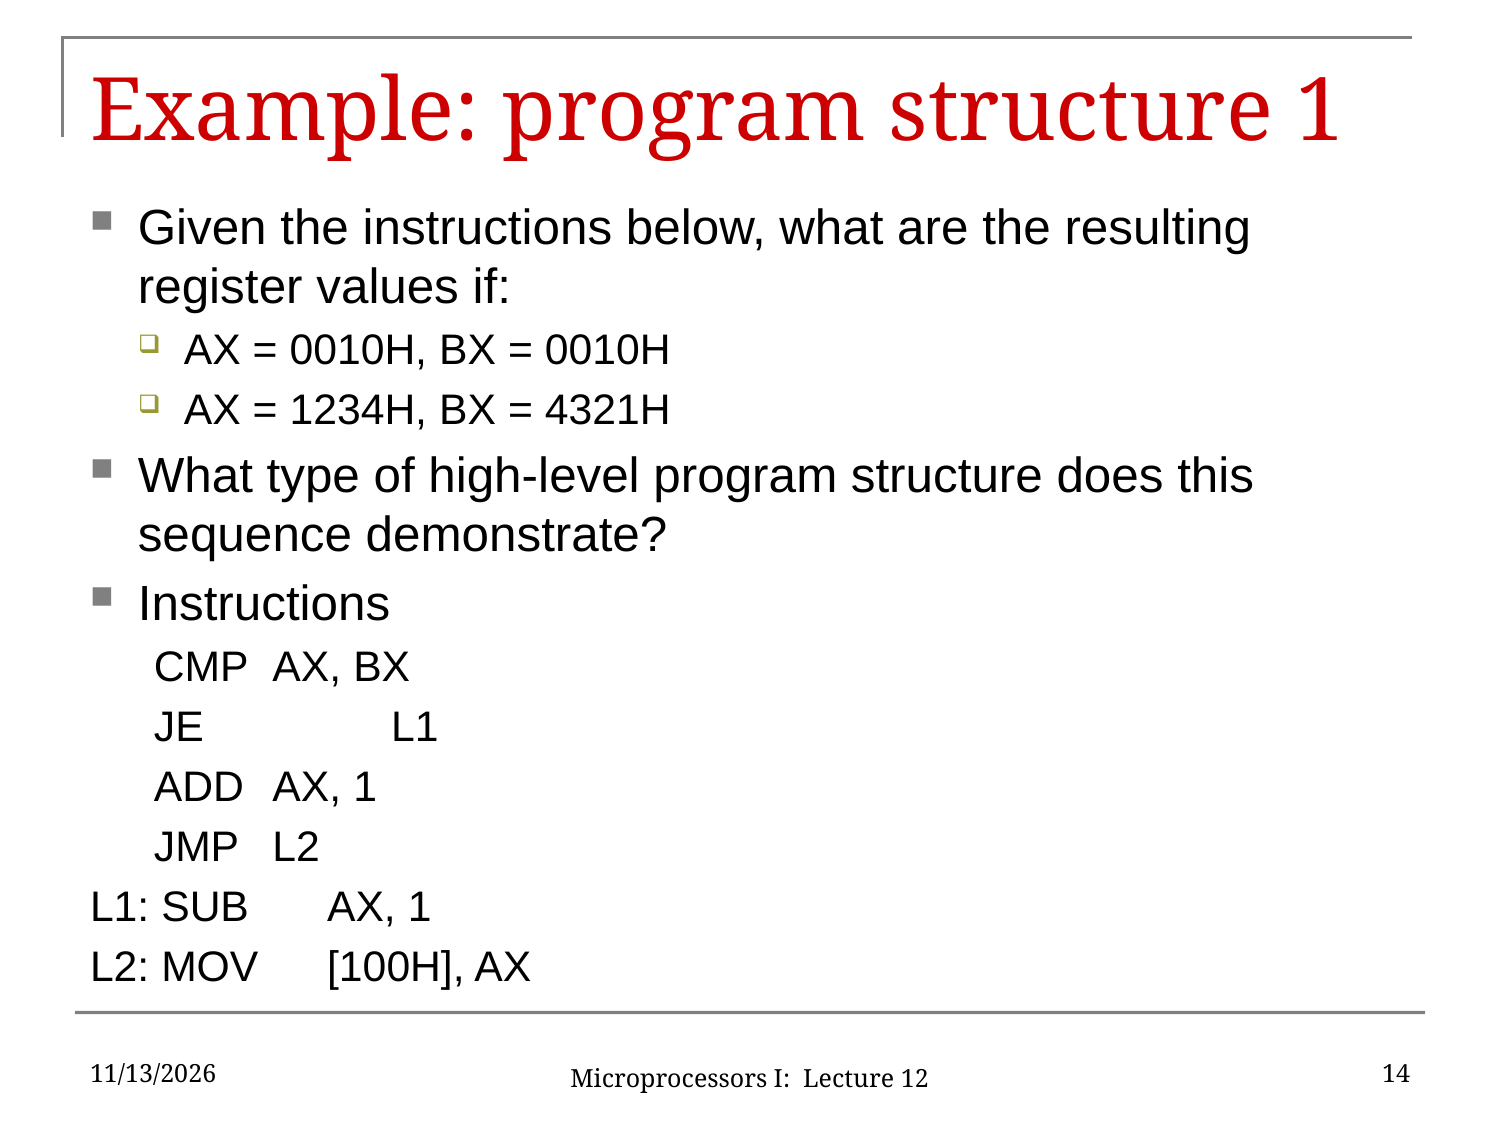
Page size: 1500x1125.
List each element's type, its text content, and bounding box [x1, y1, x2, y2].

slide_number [74, 1023, 426, 1100]
list Given the instructions below, what are the resulting register values if: AX = 0010H, BX = 0010H AX = 1234H, BX = 4321H What type of high-level program structure does this sequence demonstrate? Instructions CMP AX, BX JE L1 ADD AX, 1 JMP L2 L1: SUB AX, 1 L2: MOV [100H], AX [75, 187, 1425, 1006]
footer Microprocessors I: Lecture 12 [512, 1024, 988, 1101]
slide_number 14 [1074, 1023, 1426, 1100]
title Example: program structure 1 [75, 45, 1425, 163]
